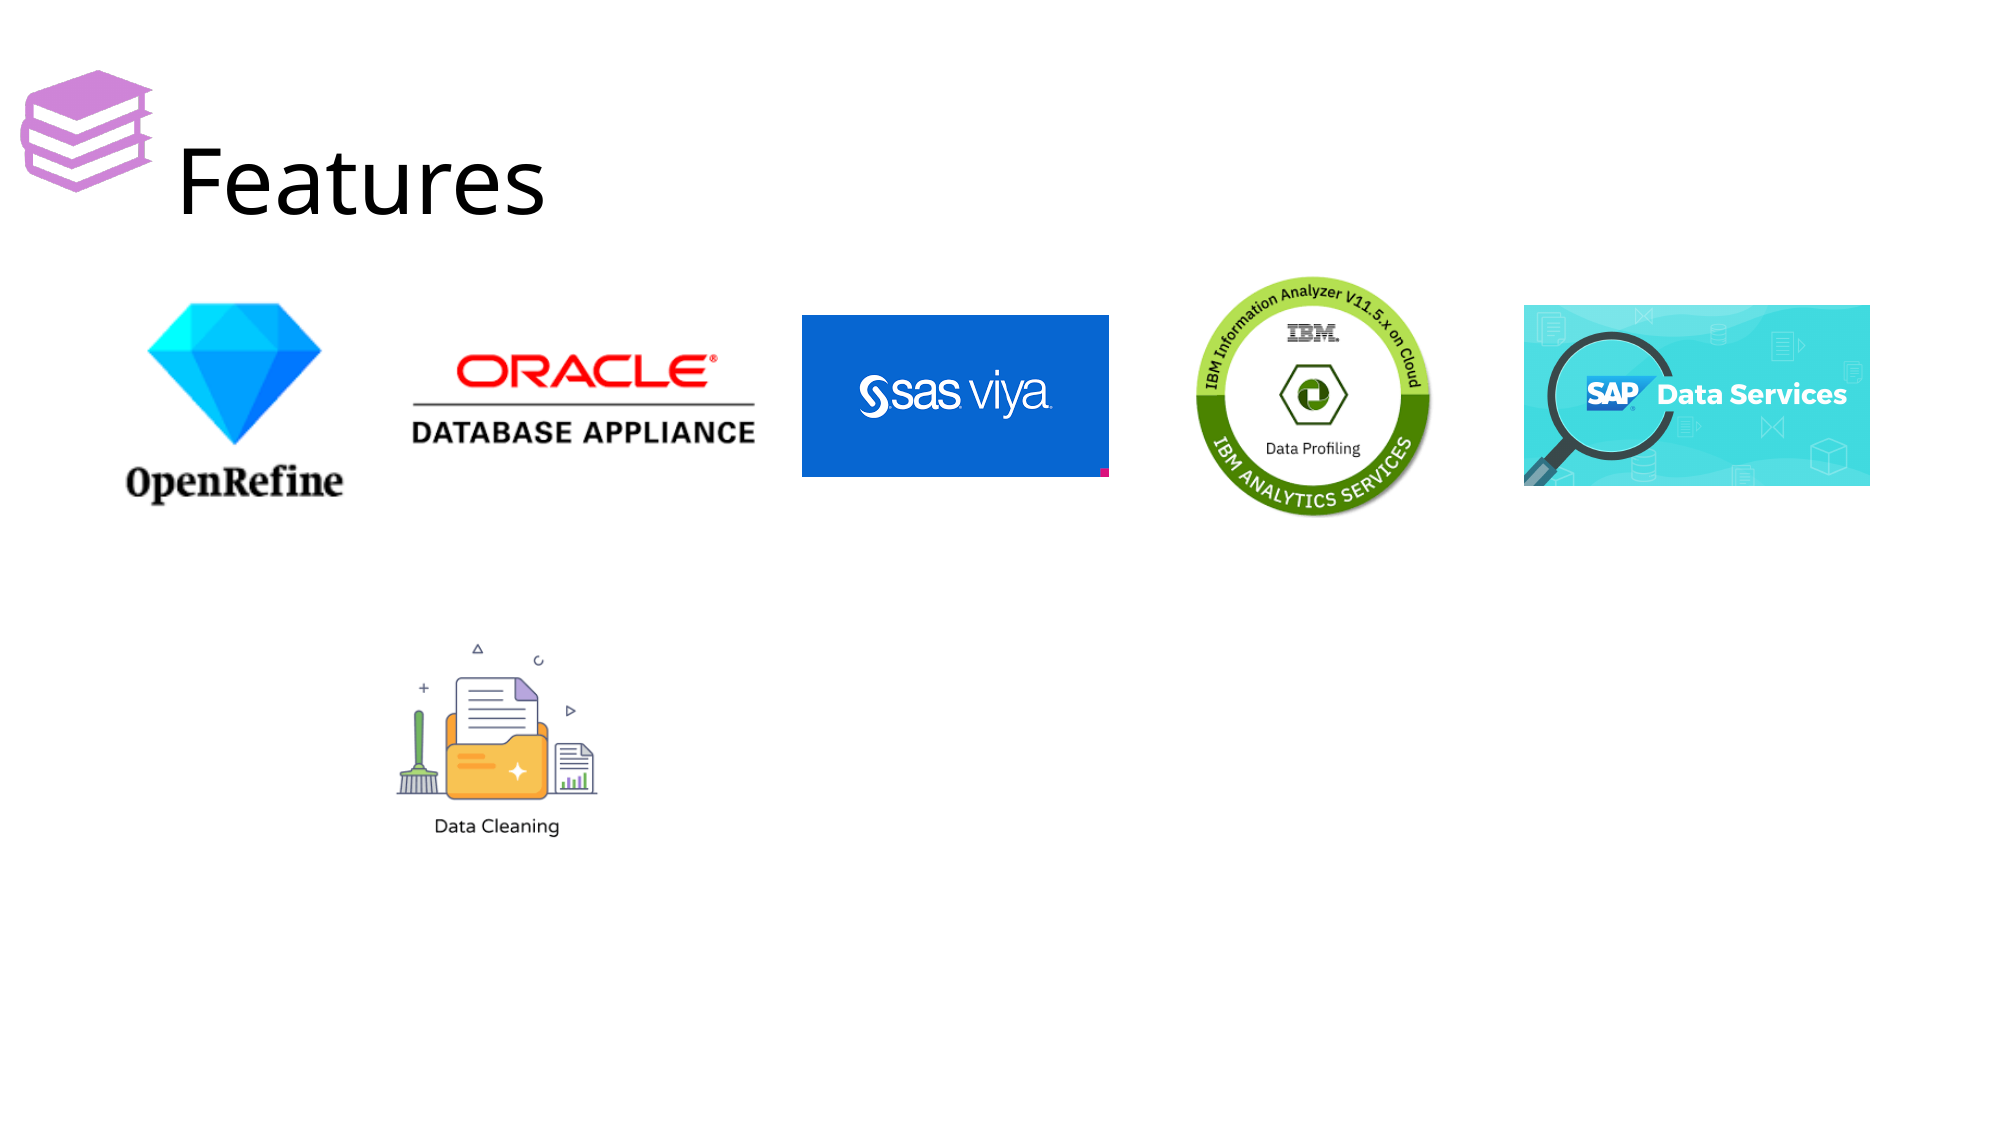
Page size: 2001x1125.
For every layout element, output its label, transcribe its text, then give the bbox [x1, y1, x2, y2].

picture [802, 315, 1109, 477]
text_box [12, 57, 161, 206]
picture [87, 250, 787, 549]
title Features [160, 81, 1364, 290]
picture [1523, 305, 1870, 486]
picture [1192, 273, 1437, 518]
picture [380, 623, 614, 858]
